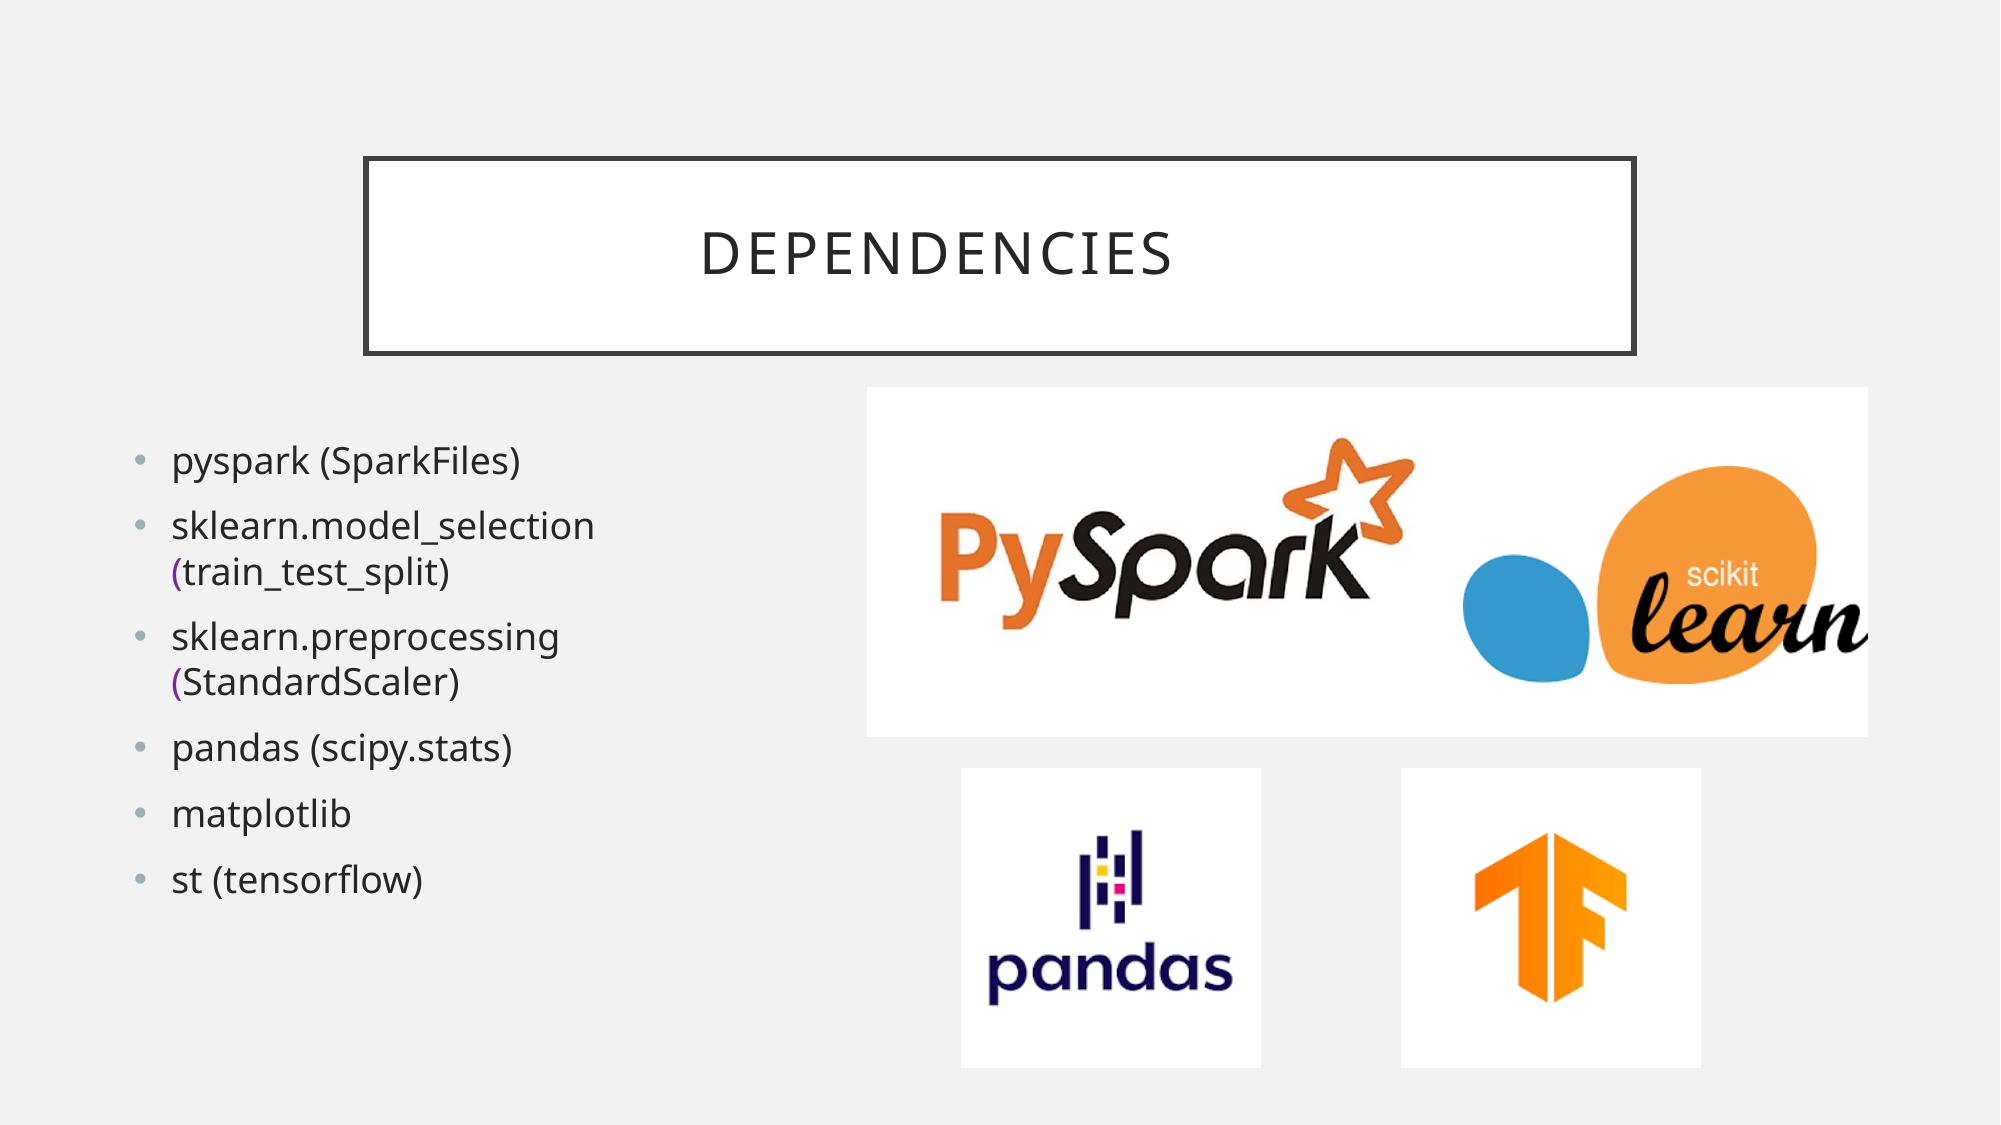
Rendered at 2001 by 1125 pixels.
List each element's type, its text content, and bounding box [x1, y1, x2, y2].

picture [1401, 768, 1701, 1068]
title Dependencies [363, 156, 1637, 356]
picture [961, 768, 1261, 1068]
picture [867, 387, 1868, 737]
list pyspark (SparkFiles) sklearn.model_selection (train_test_split) sklearn.preprocessing (StandardScaler) pandas (scipy.stats) matplotlib st (tensorflow) [118, 429, 868, 938]
